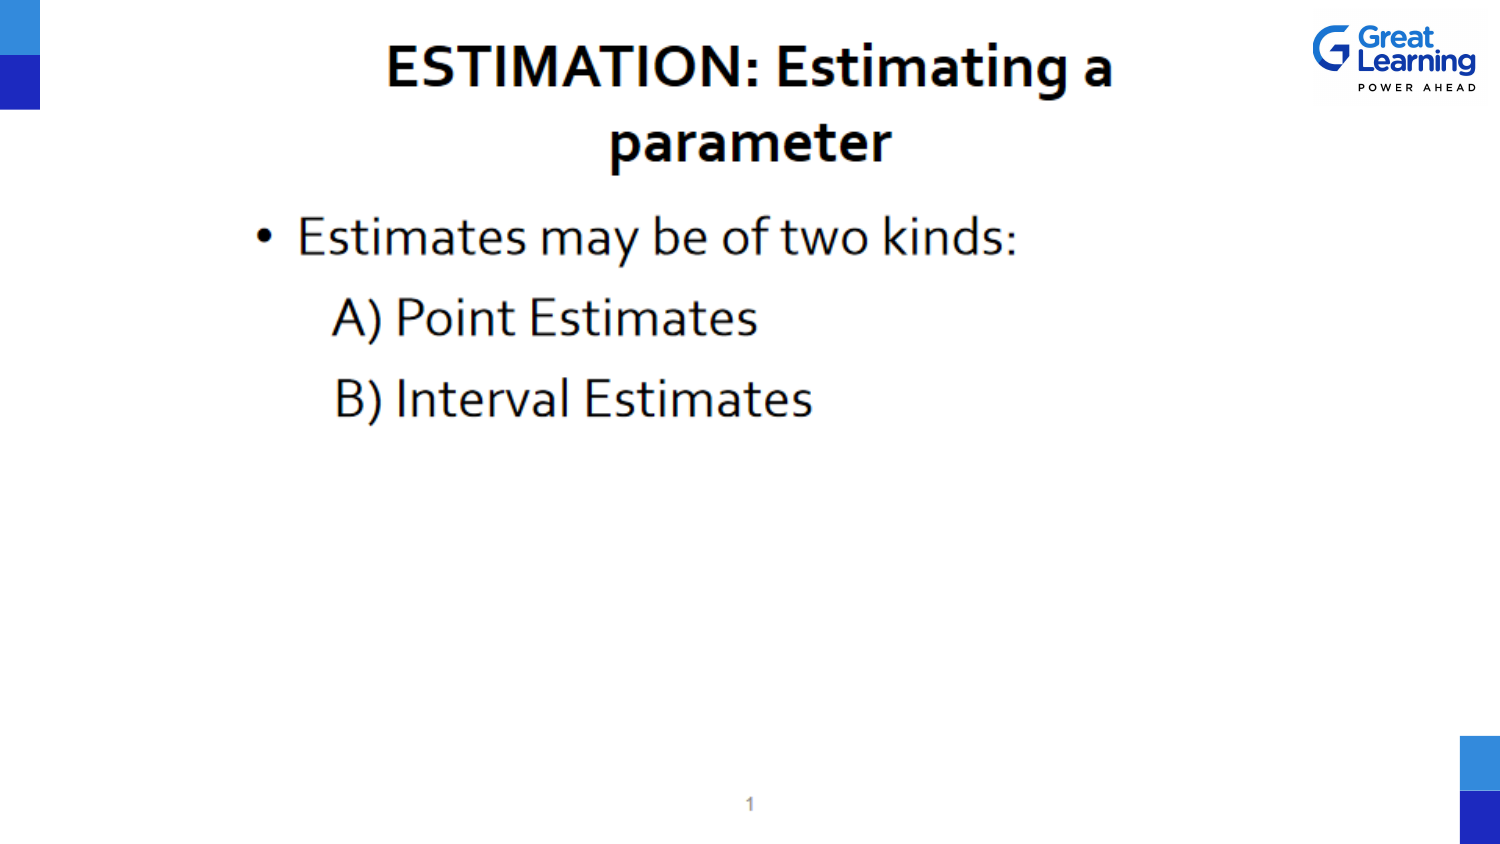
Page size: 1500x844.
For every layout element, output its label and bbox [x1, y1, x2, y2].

picture [187, 0, 1488, 844]
